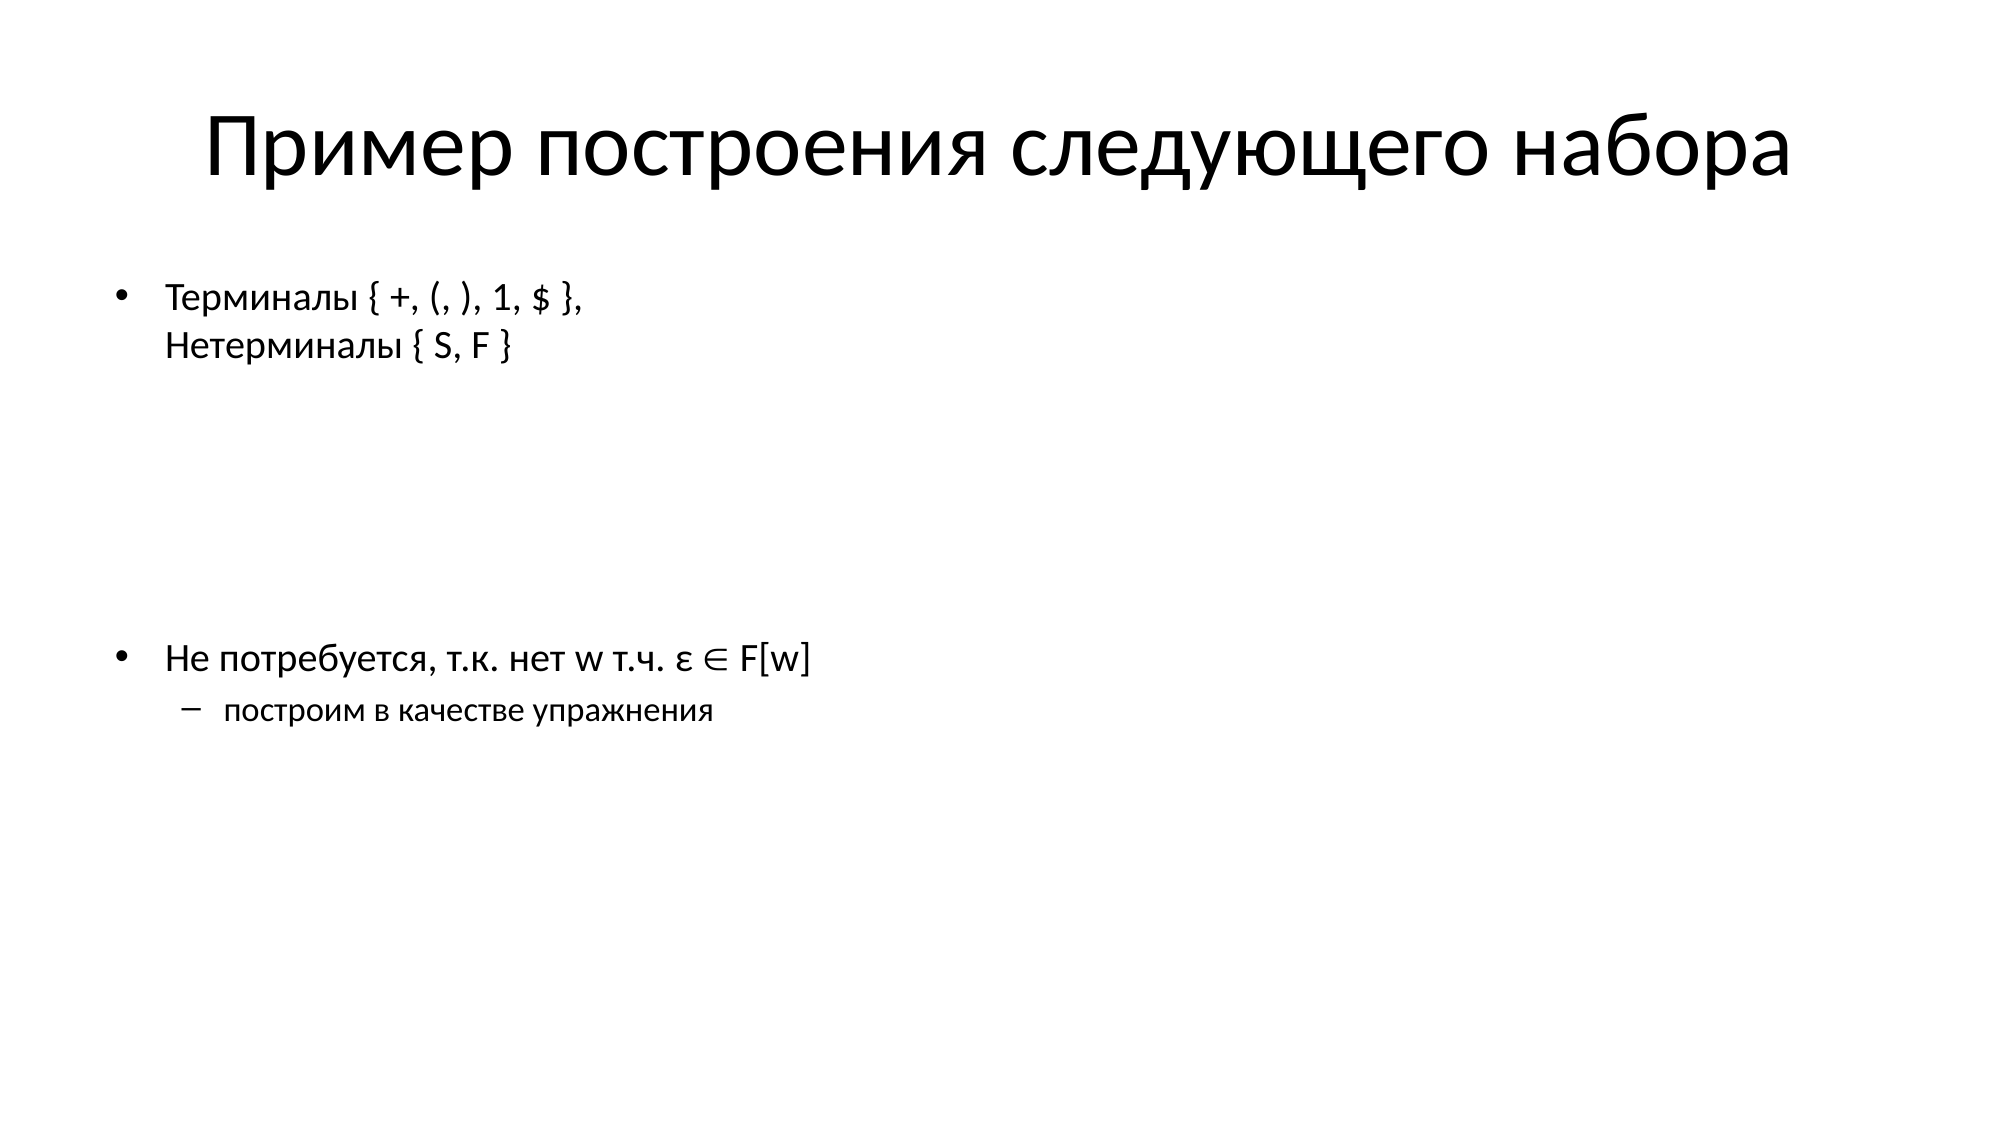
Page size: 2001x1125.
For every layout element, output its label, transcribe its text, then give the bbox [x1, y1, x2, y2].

list Терминалы { +, (, ), 1, $ }, Нетерминалы { S, F } Правила S --> F S --> (S+F) F --> 1 Не потребуется, т.к. нет w т.ч. ε  F[w] построим в качестве упражнения Инициализация N[F] = {}, N[S] = { $ } Результат N[S] = {+, $}, N[F] = {+, ), $} [99, 262, 984, 1005]
title Пример построения следующего набора [99, 45, 1900, 233]
